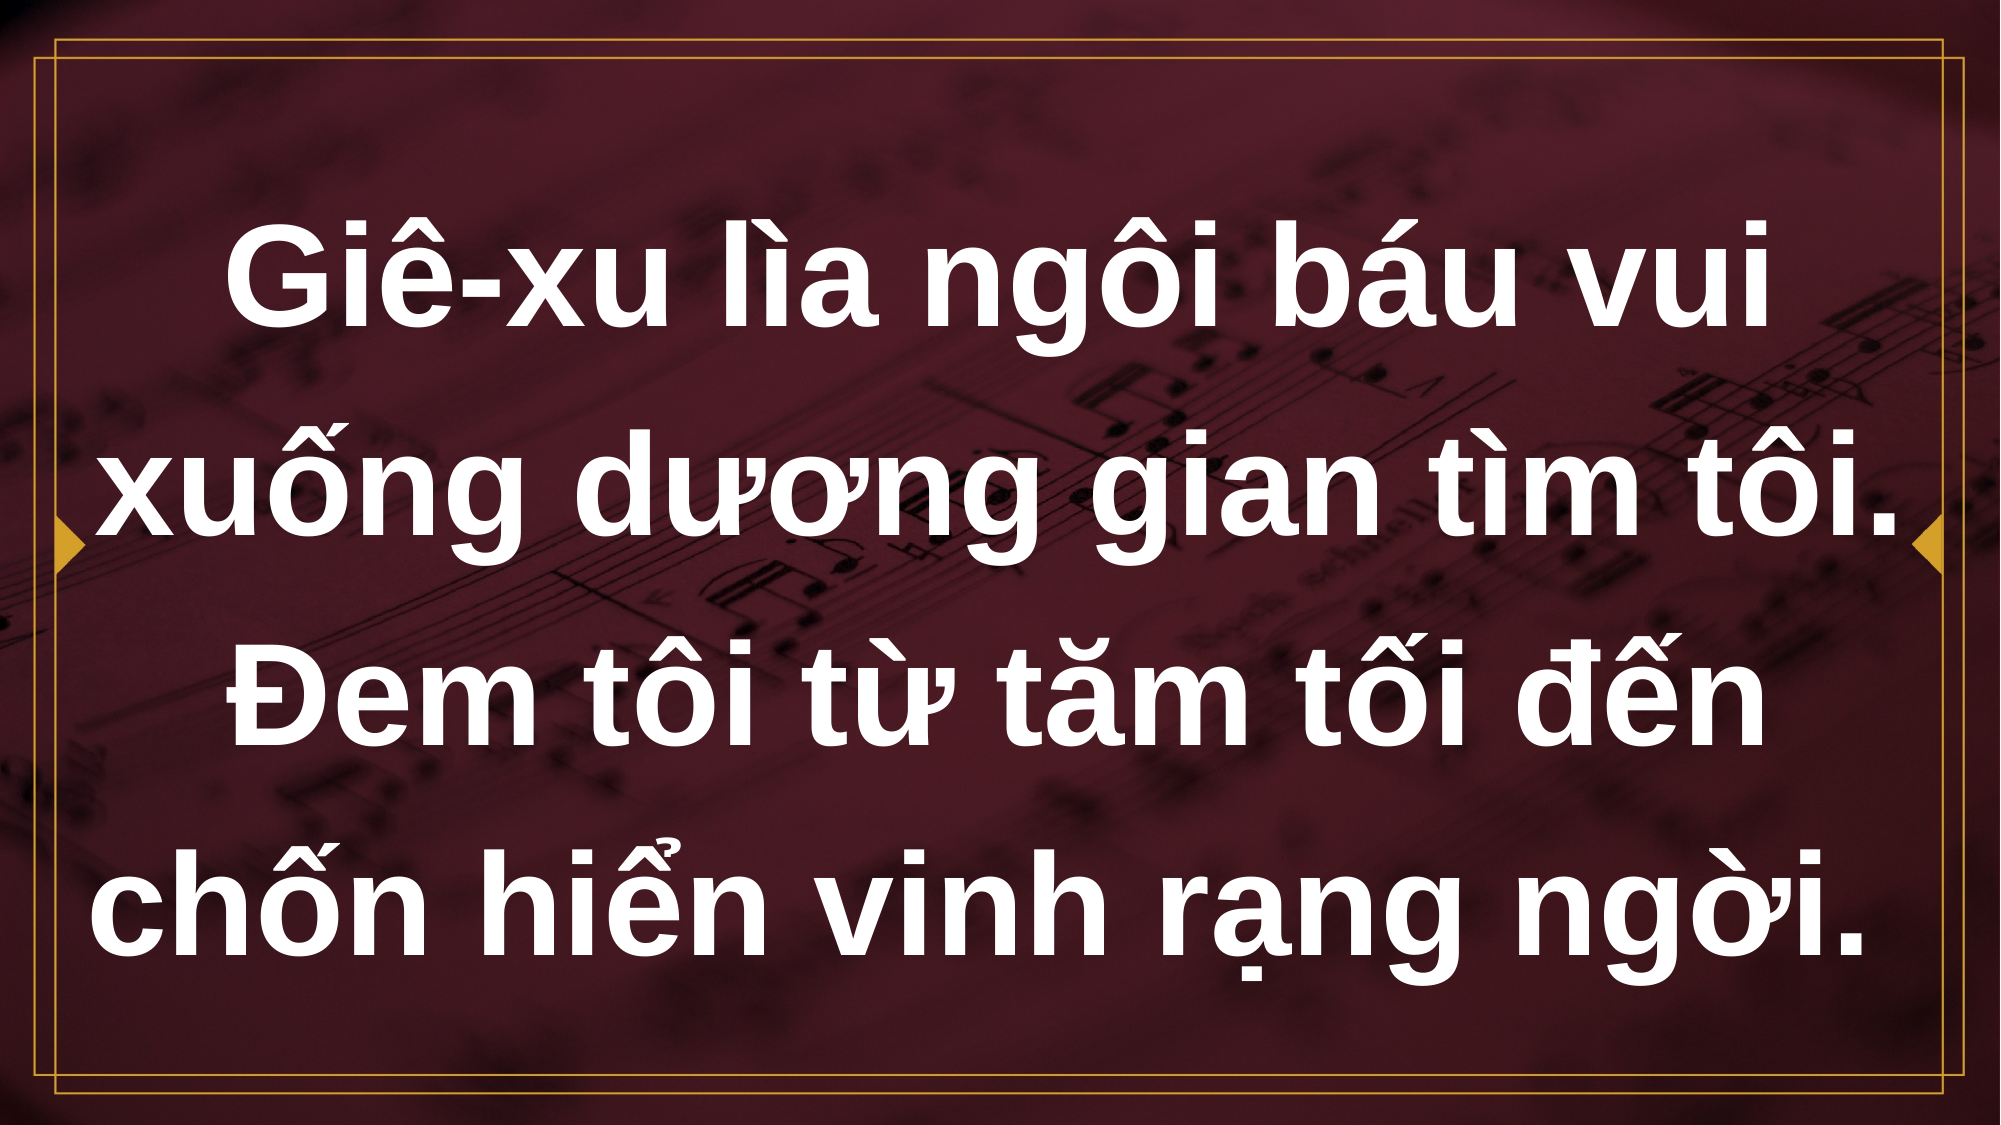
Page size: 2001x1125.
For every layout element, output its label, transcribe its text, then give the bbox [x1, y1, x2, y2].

picture [0, 0, 2000, 1125]
title Giê-xu lìa ngôi báu vui xuống dương gian tìm tôi. Đem tôi từ tăm tối đến chốn hiển vinh rạng ngời. [55, 53, 1945, 1077]
